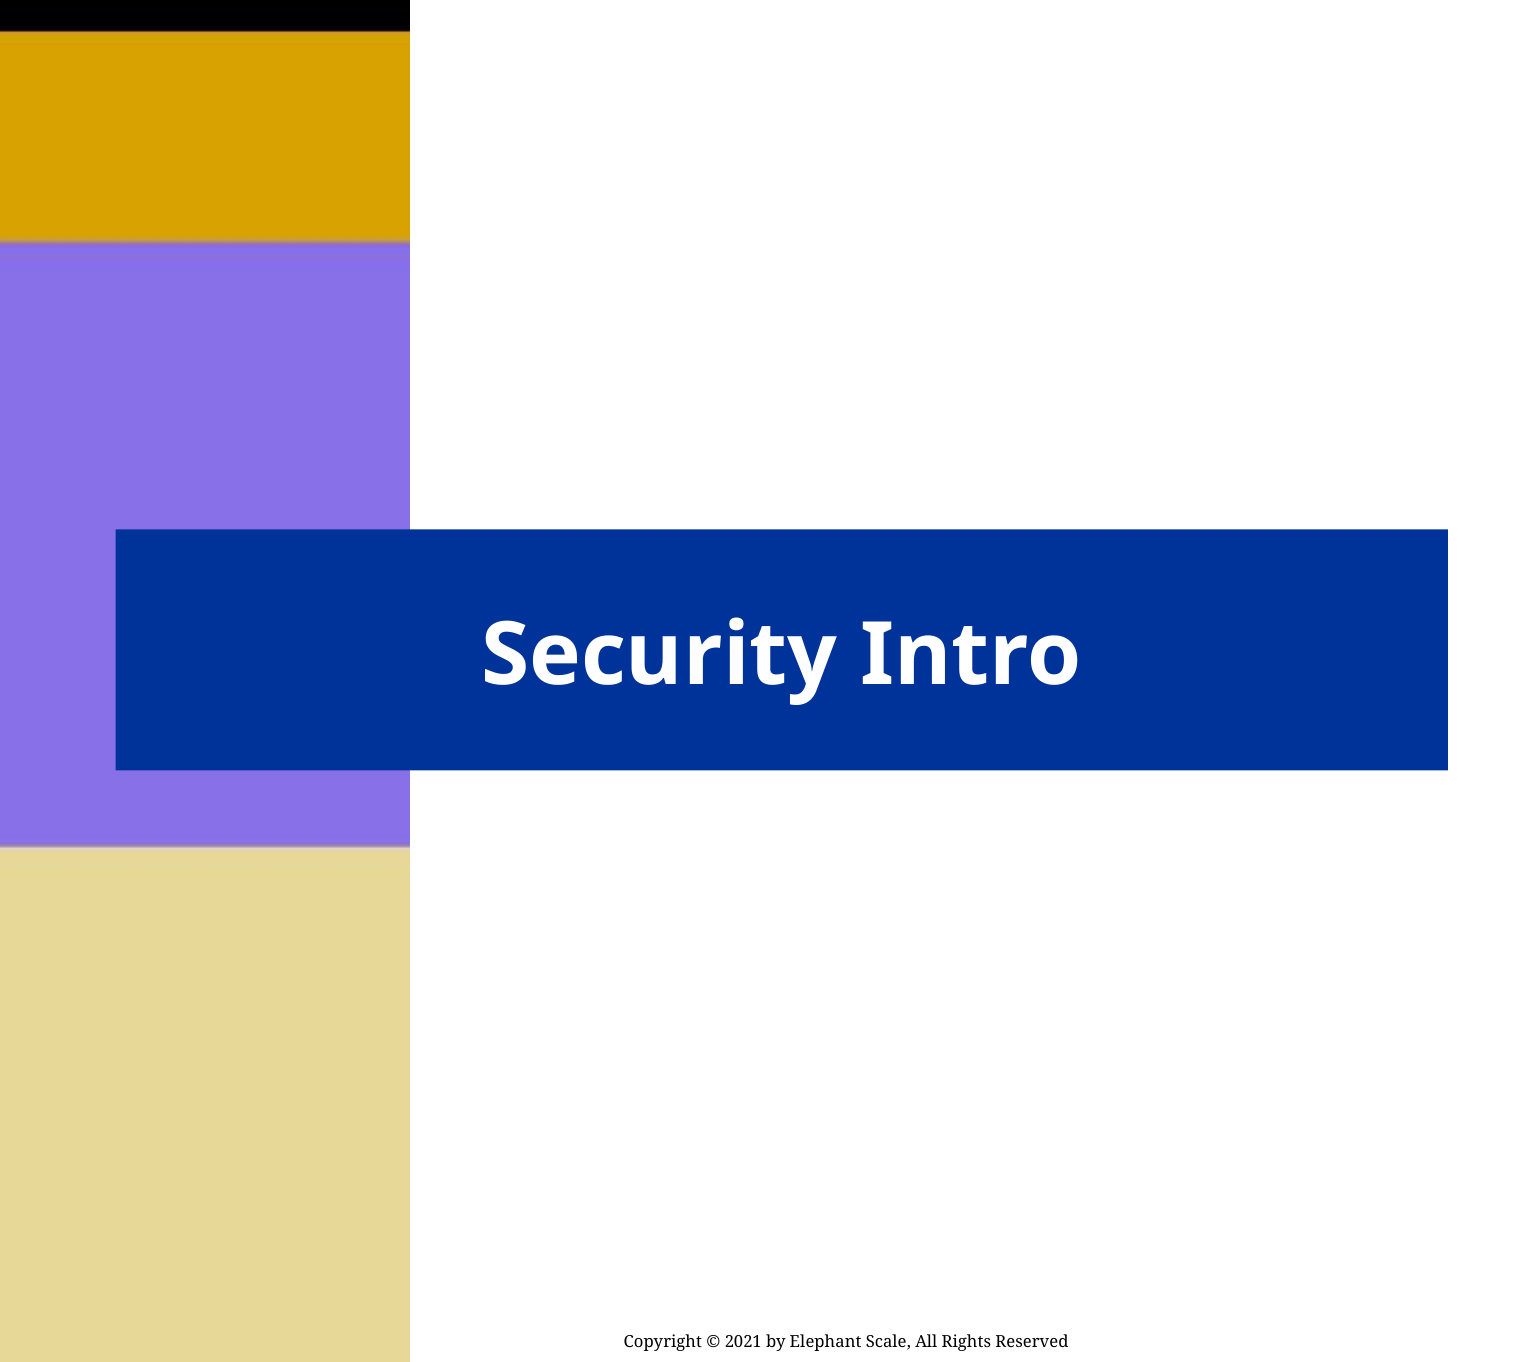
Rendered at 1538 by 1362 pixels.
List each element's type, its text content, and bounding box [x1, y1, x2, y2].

picture [0, 0, 410, 1362]
text_box Copyright © 2021 by Elephant Scale, All Rights Reserved [608, 1322, 1085, 1358]
title Security Intro [115, 529, 1449, 771]
